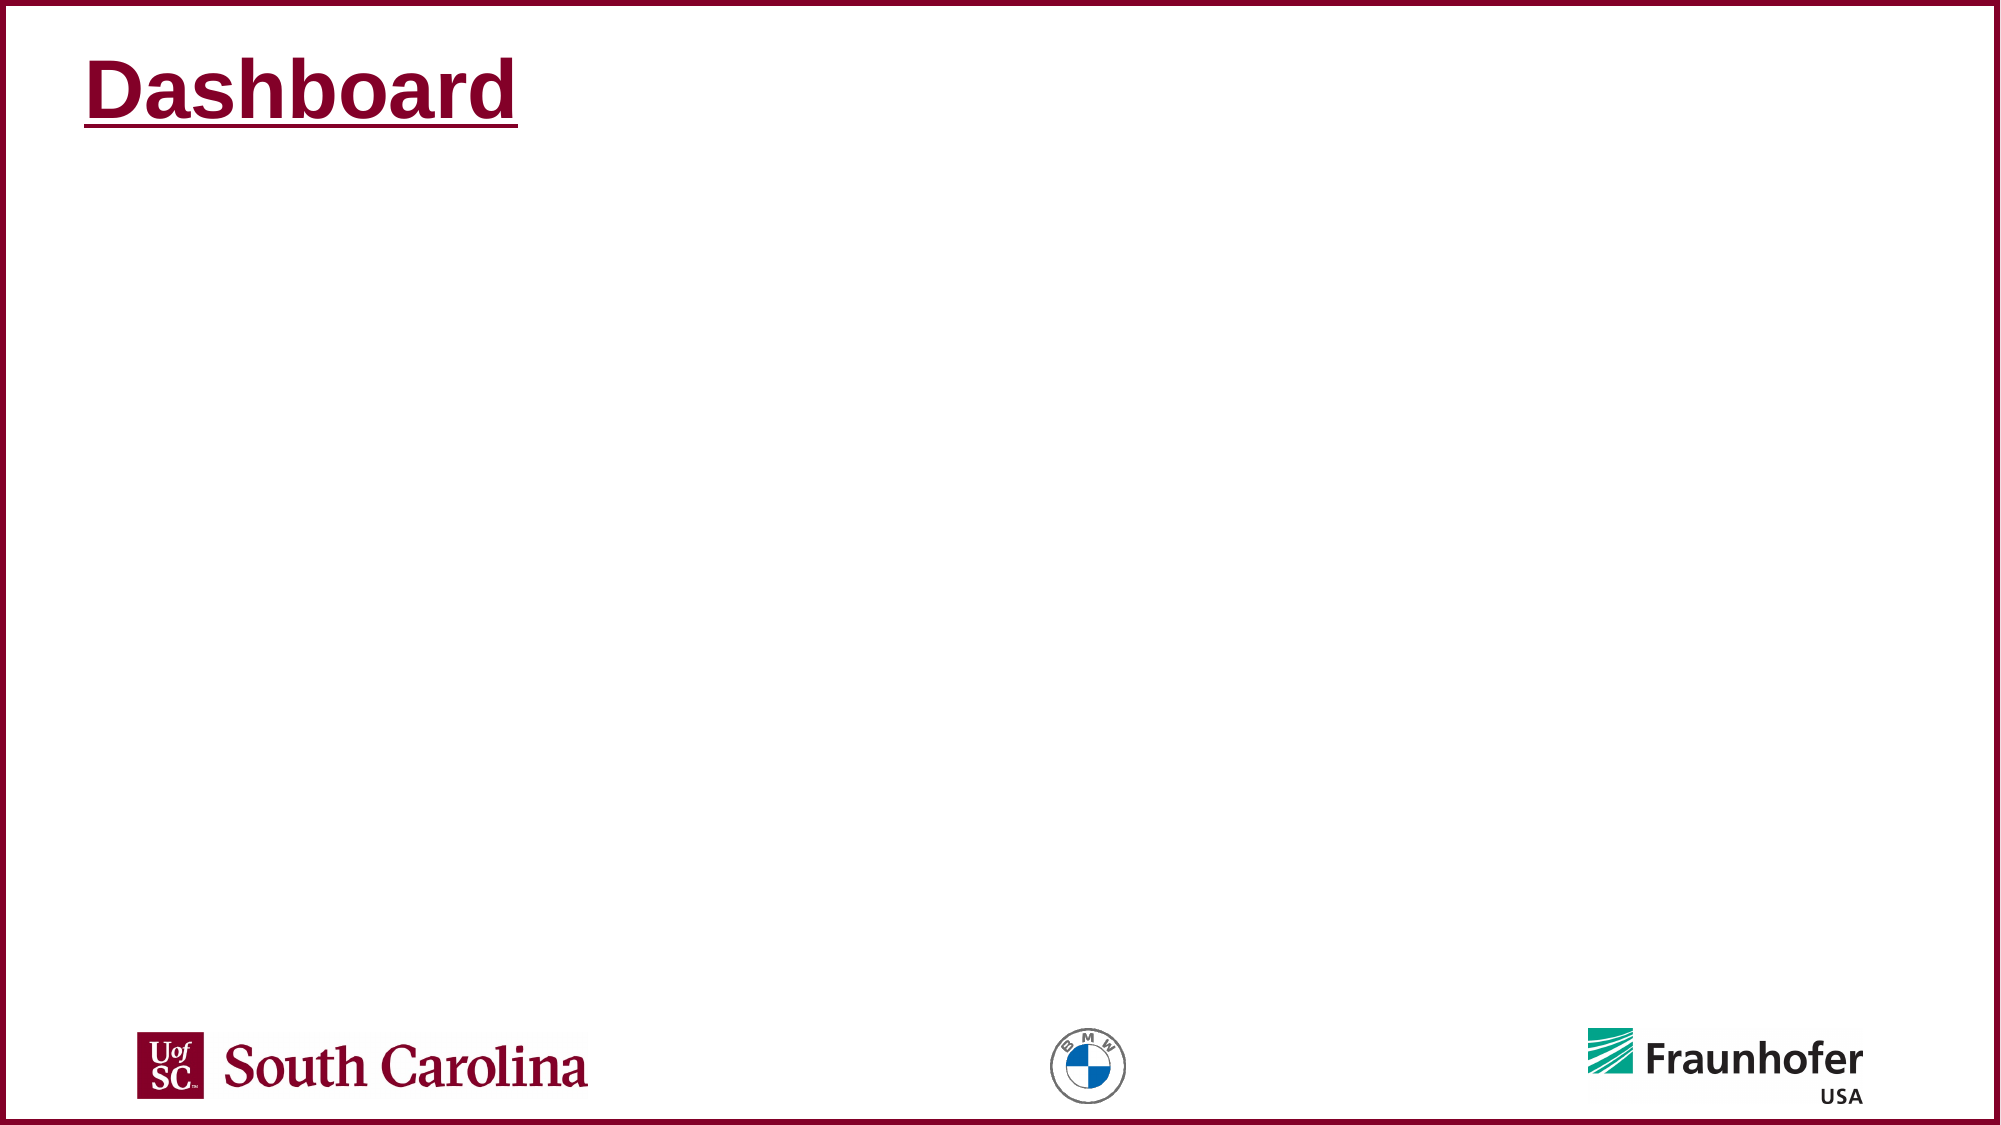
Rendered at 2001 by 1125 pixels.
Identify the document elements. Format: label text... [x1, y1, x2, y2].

title Dashboard [69, 22, 1935, 162]
picture [1588, 1028, 1863, 1104]
picture [137, 1032, 588, 1099]
picture [1050, 1028, 1126, 1104]
